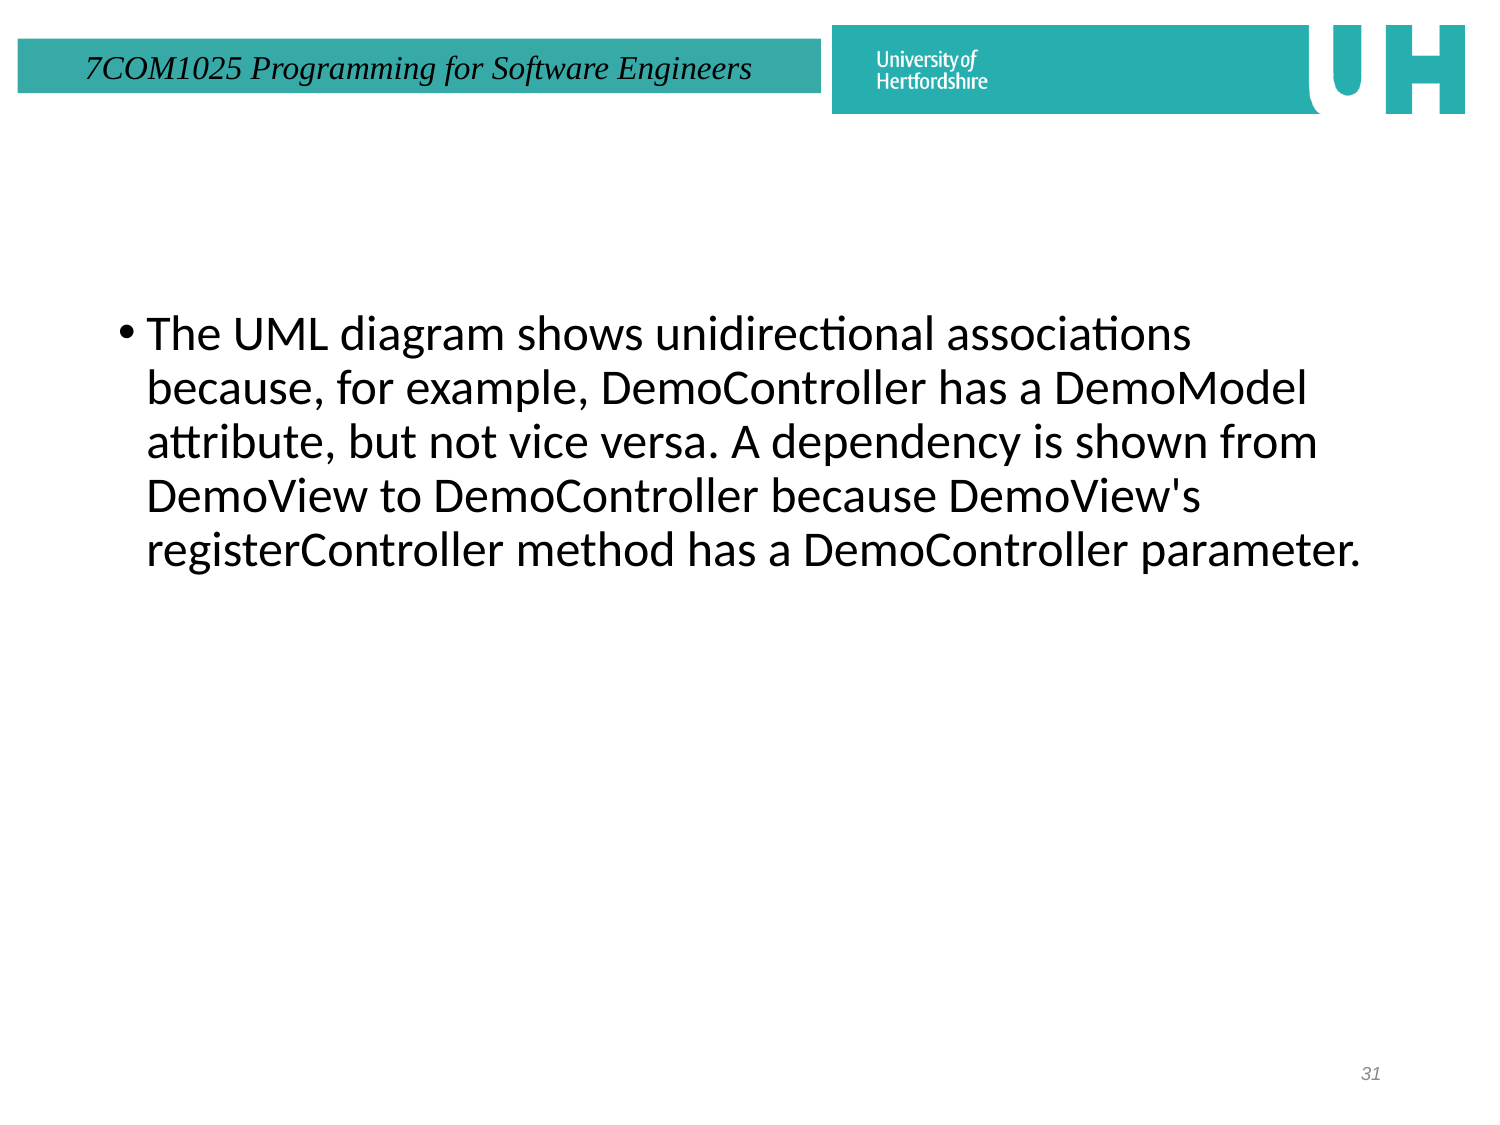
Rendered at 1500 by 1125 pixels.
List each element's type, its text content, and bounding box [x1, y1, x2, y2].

slide_number 31 [1059, 1042, 1397, 1103]
picture [832, 25, 1465, 114]
list The UML diagram shows unidirectional associations because, for example, DemoController has a DemoModel attribute, but not vice versa. A dependency is shown from DemoView to DemoController because DemoView's registerController method has a DemoController parameter. [103, 299, 1397, 1014]
